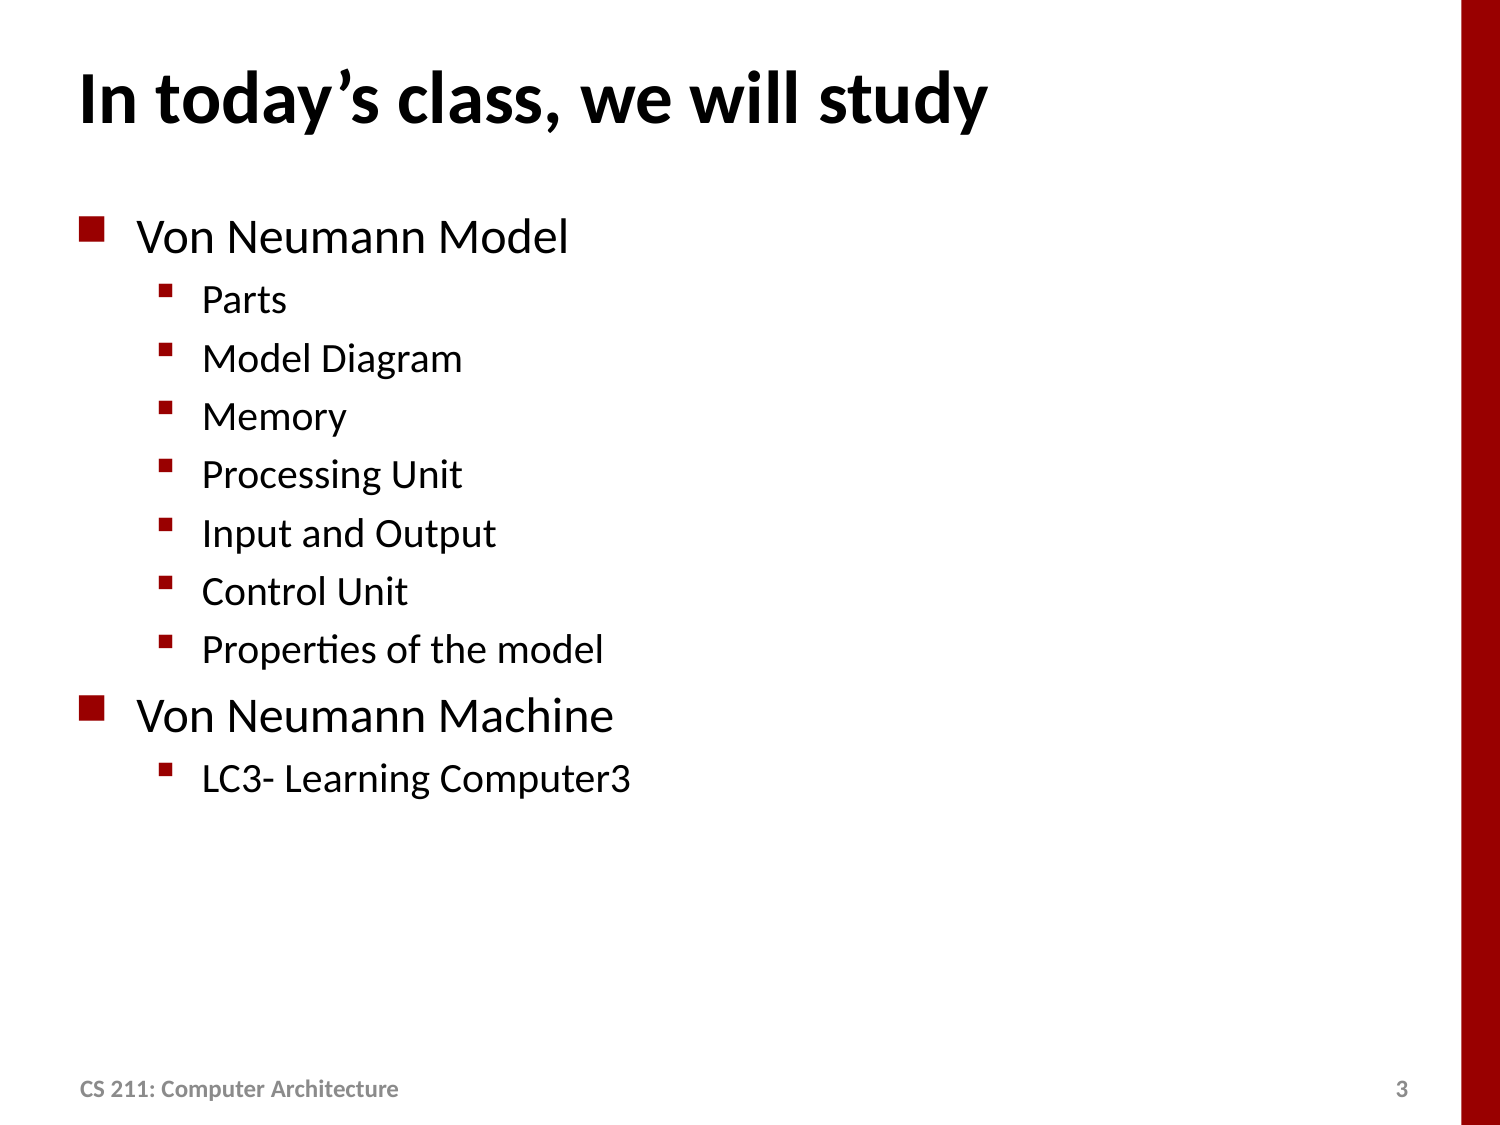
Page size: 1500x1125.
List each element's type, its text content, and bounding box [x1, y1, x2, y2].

footer CS 211: Computer Architecture [65, 1057, 572, 1118]
title In today’s class, we will study [63, 30, 1310, 157]
list Von Neumann Model Parts Model Diagram Memory Processing Unit Input and Output Control Unit Properties of the model Von Neumann Machine LC3- Learning Computer3 [64, 196, 1361, 1048]
